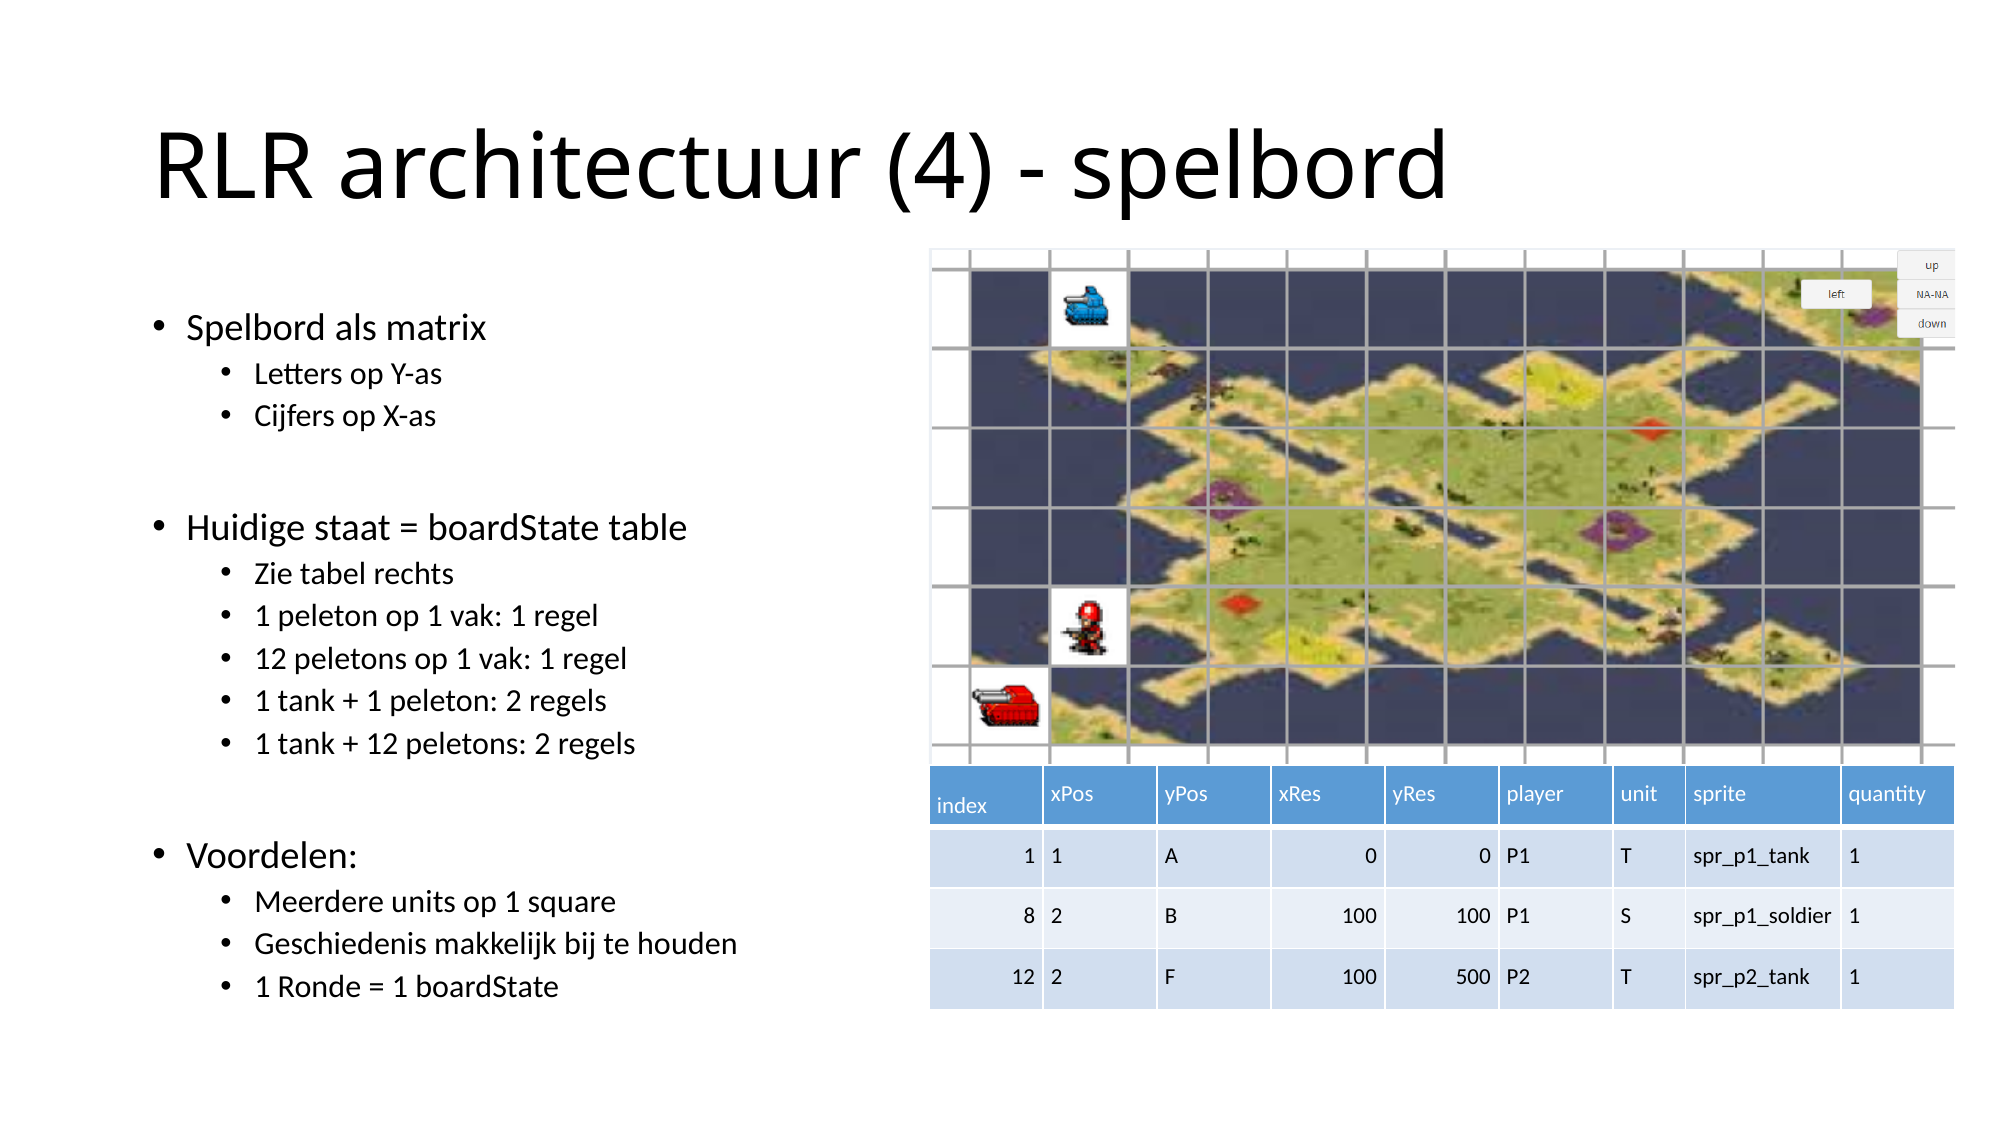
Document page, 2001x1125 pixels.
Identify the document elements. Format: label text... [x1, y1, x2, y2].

table_cell 1 [1044, 830, 1156, 887]
table_cell 1 [1842, 889, 1954, 948]
table_cell 1 [1842, 830, 1954, 887]
table_header sprite [1686, 766, 1840, 824]
table_cell 0 [1386, 830, 1498, 887]
table_cell 0 [1272, 830, 1384, 887]
table_cell 2 [1044, 949, 1156, 1009]
table_cell spr_p1_soldier [1686, 889, 1840, 948]
table_cell B [1158, 889, 1270, 948]
table_cell P1 [1500, 889, 1612, 948]
table_cell 2 [1044, 889, 1156, 948]
table_header xPos [1044, 766, 1156, 824]
table_header index [930, 766, 1042, 824]
table_header unit [1614, 766, 1685, 824]
table_cell P2 [1500, 949, 1612, 1009]
table_cell 8 [930, 889, 1042, 948]
table_cell A [1158, 830, 1270, 887]
table_cell 100 [1272, 889, 1384, 948]
table_cell 100 [1386, 889, 1498, 948]
table_header yRes [1386, 766, 1498, 824]
table_cell 100 [1272, 949, 1384, 1009]
table_cell spr_p1_tank [1686, 830, 1840, 887]
table_header yPos [1158, 766, 1270, 824]
table_header xRes [1272, 766, 1384, 824]
table_header player [1500, 766, 1612, 824]
list Spelbord als matrix Letters op Y-as Cijfers op X-as Huidige staat = boardState table Zie tabel rechts 1 peleton op 1 vak: 1 regel 12 peletons op 1 vak: 1 regel 1 tank + 1 peleton: 2 regels 1 tank + 12 peletons: 2 regels Voordelen: Meerdere units op 1 square Geschiedenis makkelijk bij te houden 1 Ronde = 1 boardState [137, 299, 1863, 1014]
picture [928, 248, 1956, 766]
table_cell 12 [930, 949, 1042, 1009]
table_cell 1 [930, 830, 1042, 887]
table_header quantity [1842, 766, 1954, 824]
title RLR architectuur (4) - spelbord [137, 59, 1863, 278]
table_cell P1 [1500, 830, 1612, 887]
table_cell S [1614, 889, 1685, 948]
table_cell 500 [1386, 949, 1498, 1009]
table_cell T [1614, 830, 1685, 887]
table_cell spr_p2_tank [1686, 949, 1840, 1009]
table_cell 1 [1842, 949, 1954, 1009]
table_cell F [1158, 949, 1270, 1009]
table_cell T [1614, 949, 1685, 1009]
